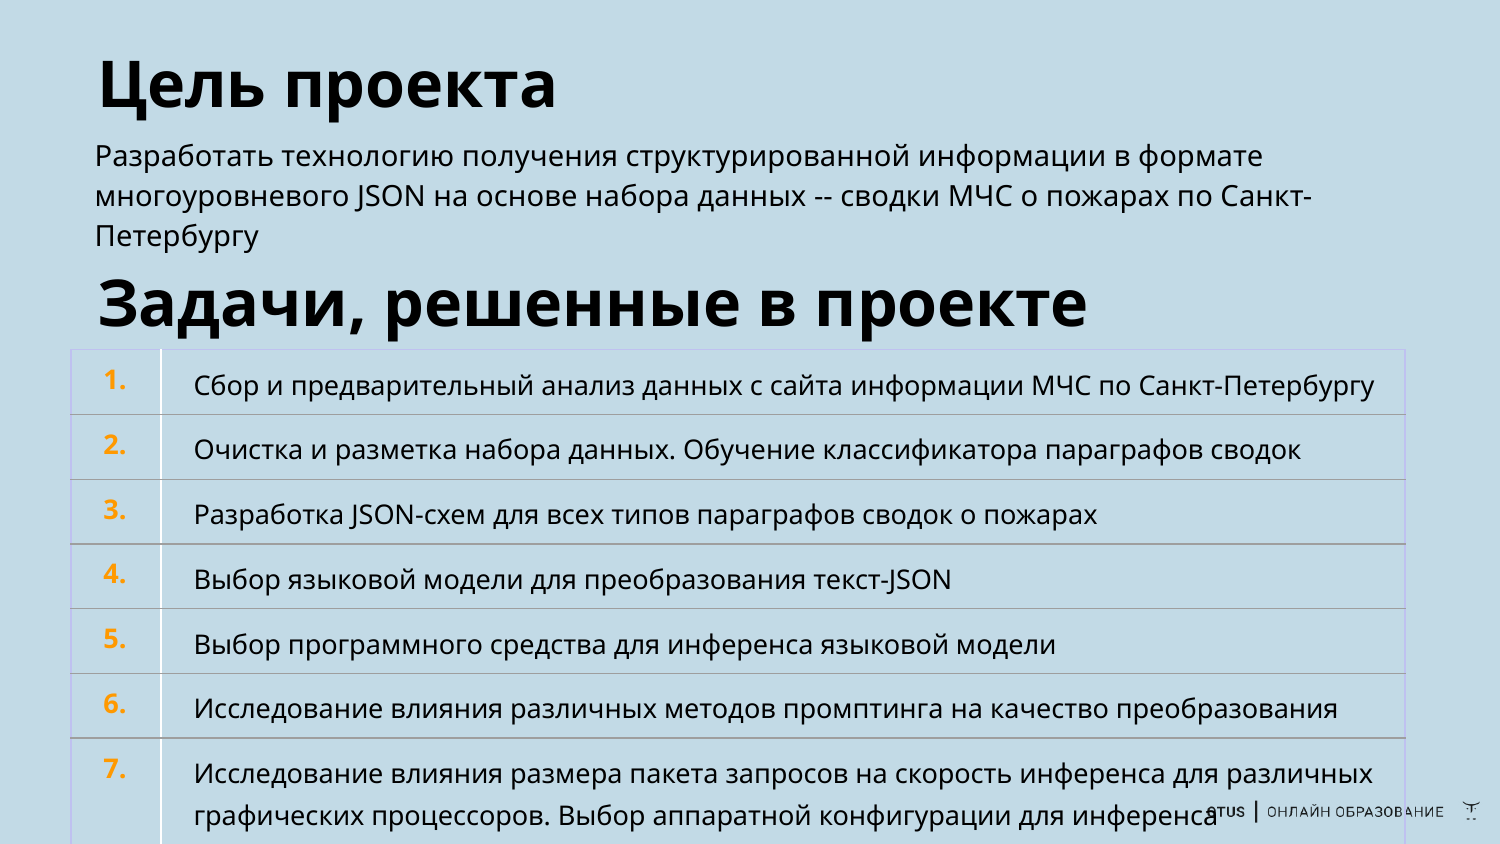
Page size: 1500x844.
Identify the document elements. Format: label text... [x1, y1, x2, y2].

table_cell Выбор программного средства для инференса языковой модели [162, 609, 1404, 673]
text_box Разработать технологию получения структурированной информации в формате многоуровневого JSON на основе набора данных -- сводки МЧС о пожарах по Санкт-Петербургу [79, 124, 1386, 260]
table_cell Исследование влияния размера пакета запросов на скорость инференса для различных графических процессоров. Выбор аппаратной конфигурации для инференса [162, 739, 1404, 844]
table_cell 5. [72, 609, 160, 673]
text_box Задачи, решенные в проекте [82, 246, 1480, 352]
table_header Сбор и предварительный анализ данных с сайта информации МЧС по Санкт-Петербургу [162, 352, 1404, 414]
table_header 1. [72, 350, 160, 414]
table_cell Выбор языковой модели для преобразования текст-JSON [162, 545, 1404, 608]
table_cell 2. [72, 415, 160, 479]
table_cell Исследование влияния различных методов промптинга на качество преобразования [162, 674, 1404, 737]
table_cell 3. [72, 480, 160, 543]
title Цель проекта [82, 27, 1480, 134]
table_cell 4. [72, 545, 160, 608]
table_cell 7. [72, 739, 160, 844]
table_cell 6. [72, 674, 160, 737]
table_cell Очистка и разметка набора данных. Обучение классификатора параграфов сводок [162, 415, 1404, 479]
table_cell Разработка JSON-схем для всех типов параграфов сводок о пожарах [162, 480, 1404, 543]
